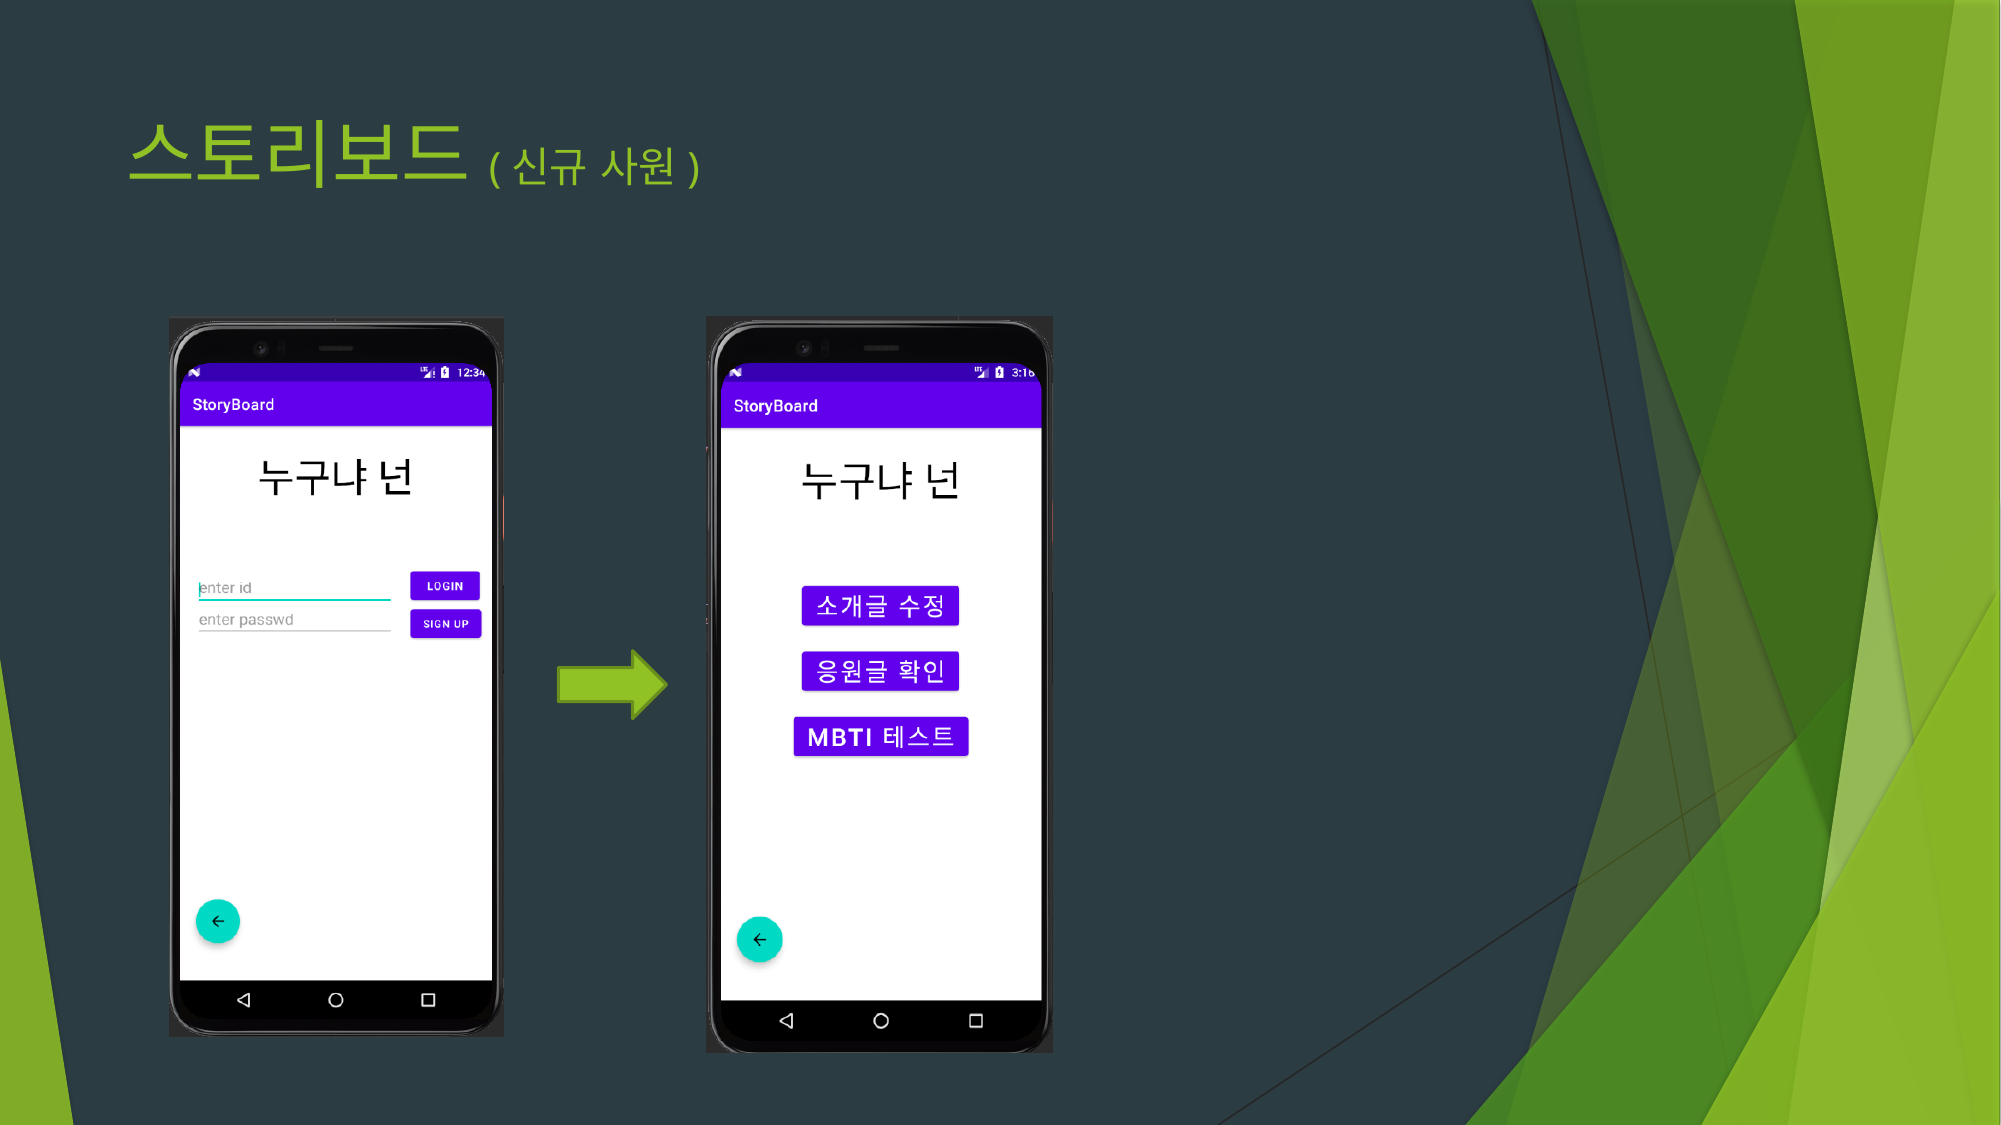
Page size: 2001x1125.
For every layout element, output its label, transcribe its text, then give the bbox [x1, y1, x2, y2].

title 스토리보드(신규 사원) [111, 99, 1522, 317]
picture [705, 316, 1054, 1053]
picture [168, 316, 504, 1038]
text_box [556, 649, 668, 721]
